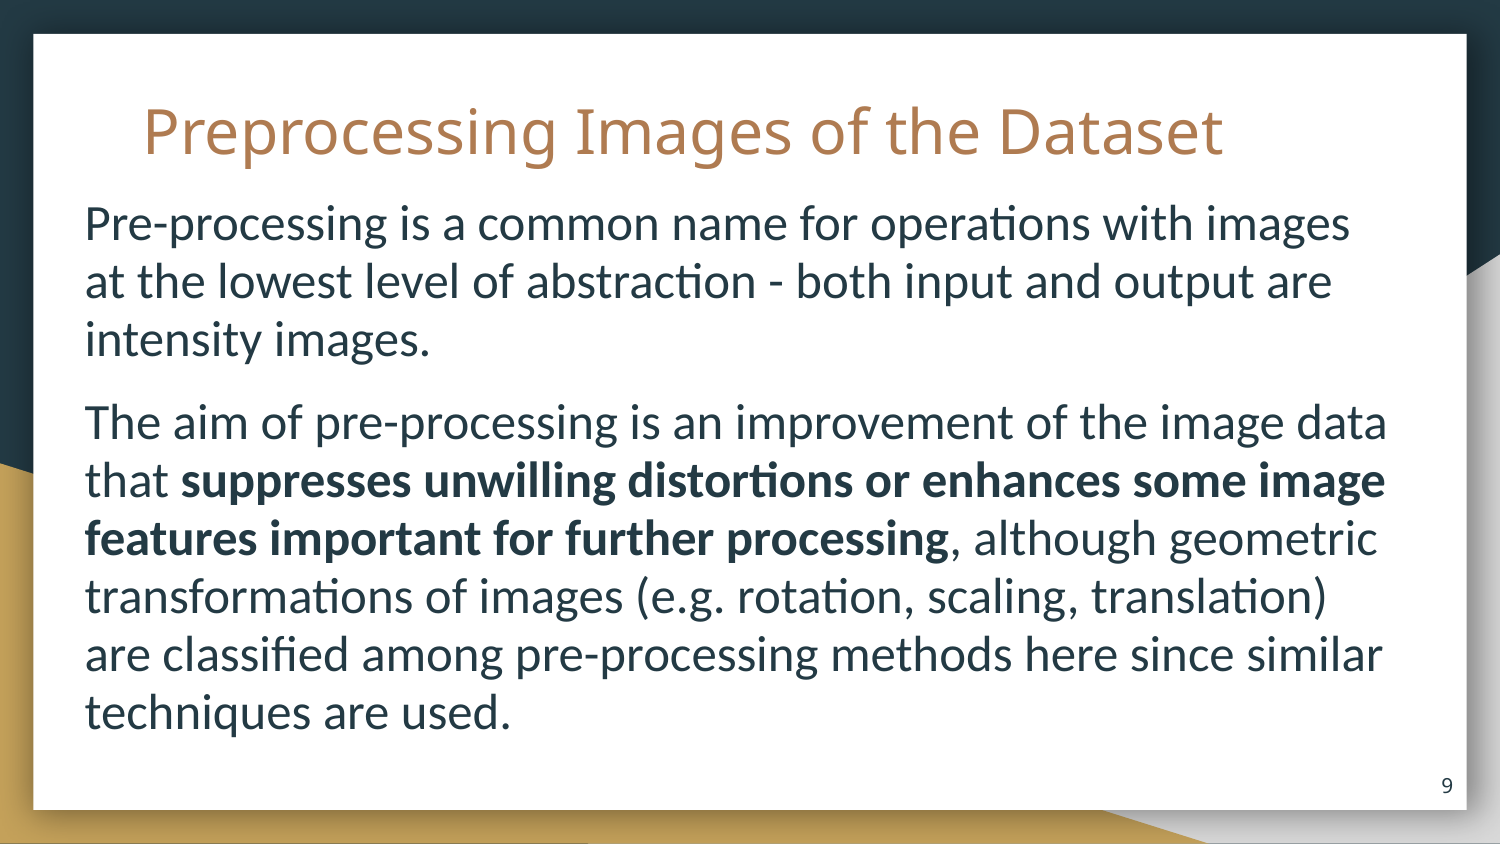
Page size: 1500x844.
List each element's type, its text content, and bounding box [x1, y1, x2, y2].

title Preprocessing Images of the Dataset [127, 76, 1359, 179]
list Pre-processing is a common name for operations with images at the lowest level of abstraction - both input and output are intensity images. The aim of pre-processing is an improvement of the image data that suppresses unwilling distortions or enhances some image features important for further processing, although geometric transformations of images (e.g. rotation, scaling, translation) are classified among pre-processing methods here since similar techniques are used. [69, 179, 1418, 791]
slide_number ‹#› [1378, 754, 1469, 819]
